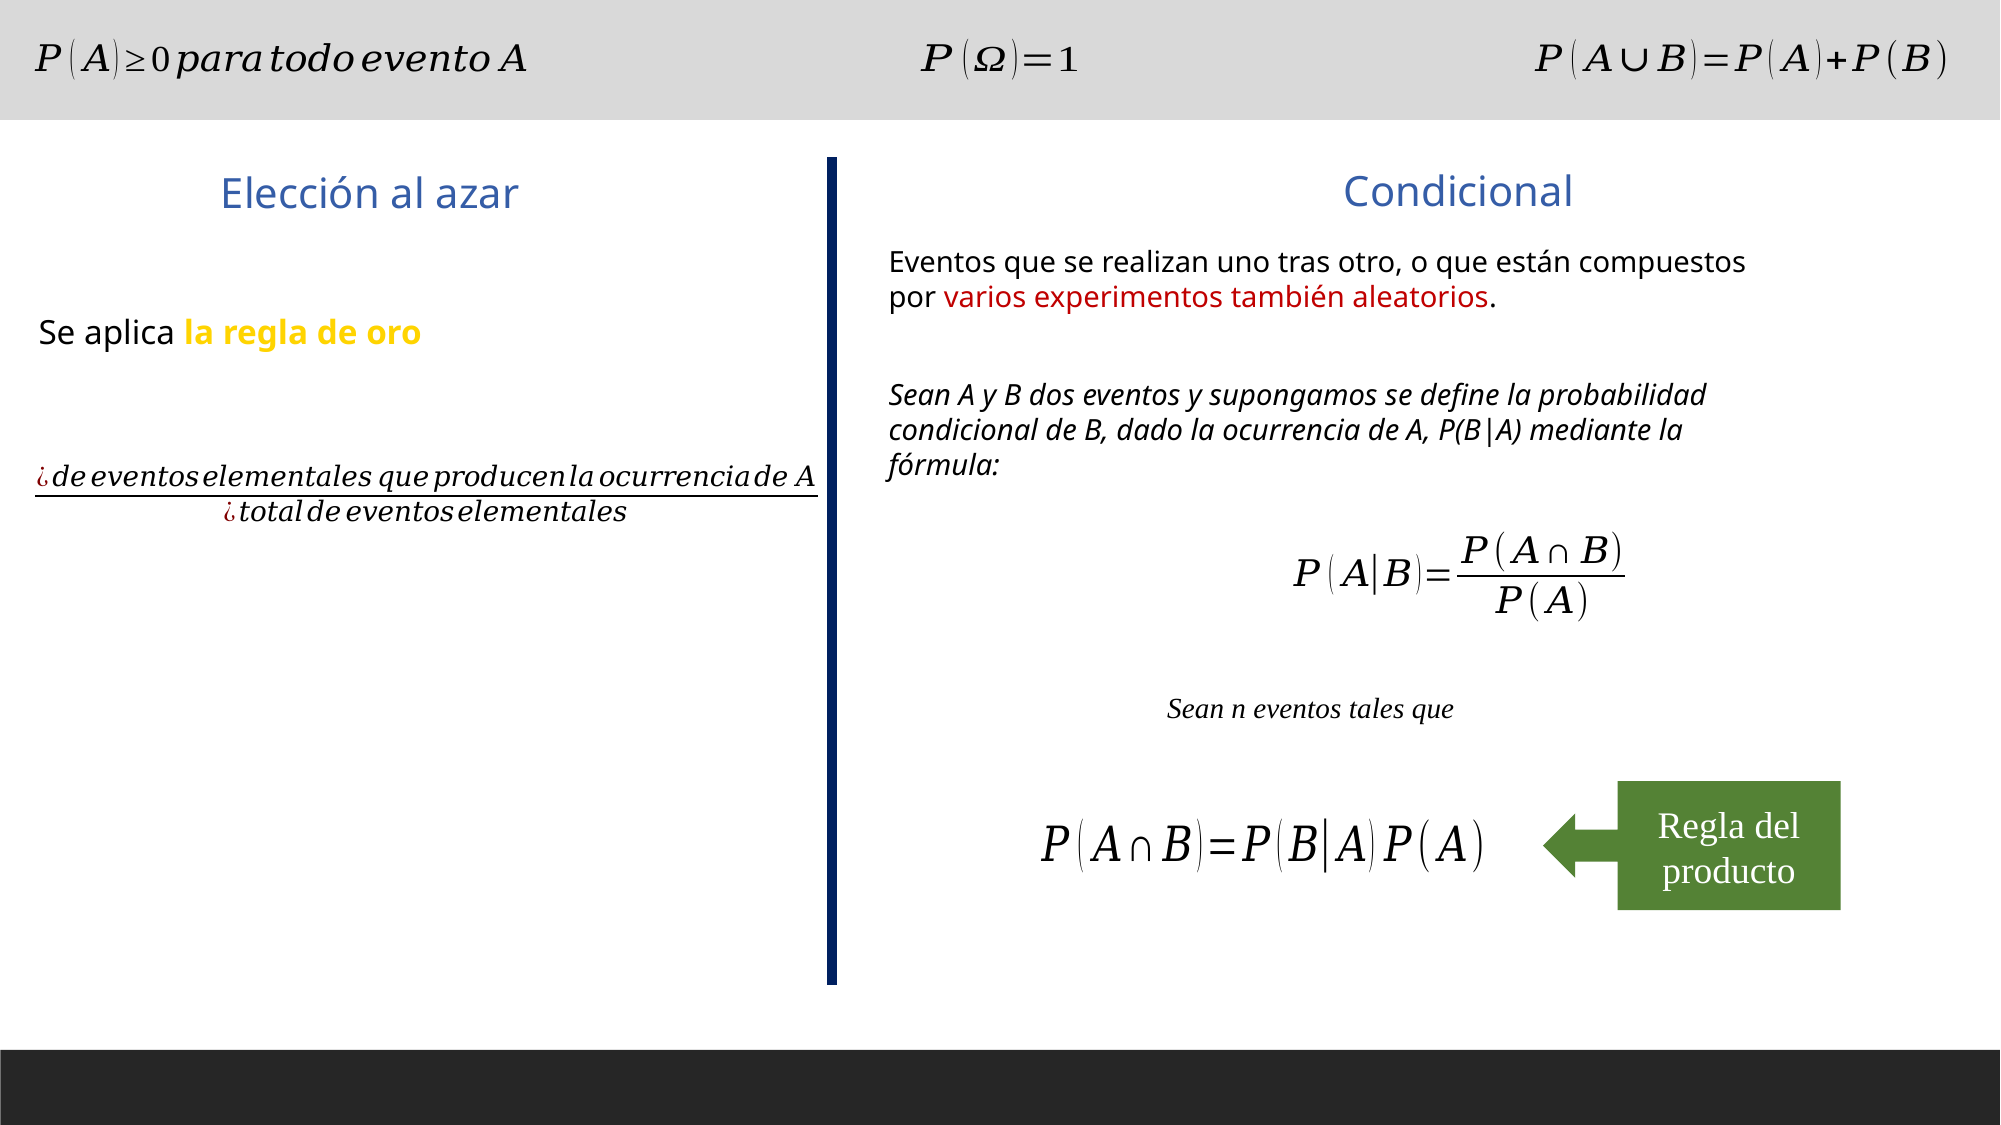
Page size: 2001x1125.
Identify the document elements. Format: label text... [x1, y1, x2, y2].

text_box Elección al azar [206, 158, 535, 224]
text_box Regla del producto [1542, 779, 1842, 912]
text_box Condicional [1329, 157, 1589, 222]
text_box Se aplica la regla de oro [23, 303, 438, 359]
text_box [0, 0, 2000, 121]
text_box Eventos que se realizan uno tras otro, o que están compuestos por varios experimentos también aleatorios. [873, 236, 1763, 321]
